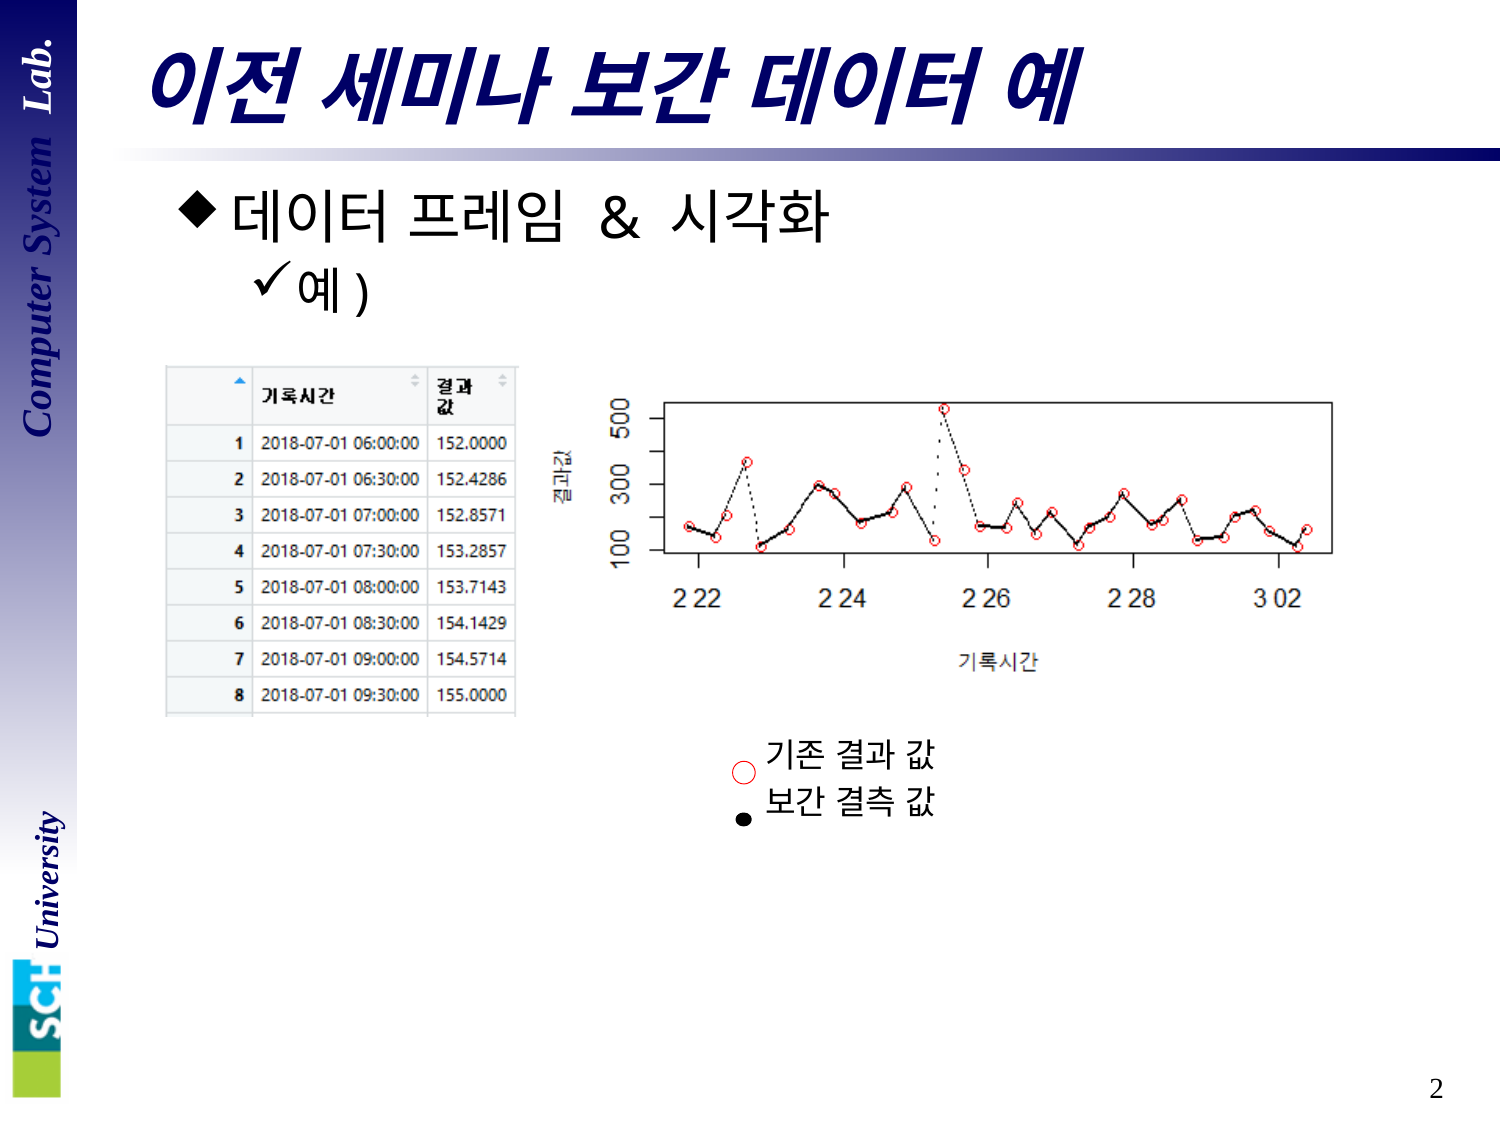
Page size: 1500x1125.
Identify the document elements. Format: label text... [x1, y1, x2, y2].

picture [5, 952, 69, 1104]
title 이전 세미나 보간 데이터 예 [123, 25, 1460, 143]
text_box [277, 97, 1500, 173]
text_box [737, 814, 750, 825]
picture [548, 327, 1355, 711]
picture [164, 365, 520, 717]
text_box 데이터 프레임 & 시각화 예) 기존 결과 값 보간 결측 값 [159, 172, 1471, 1059]
